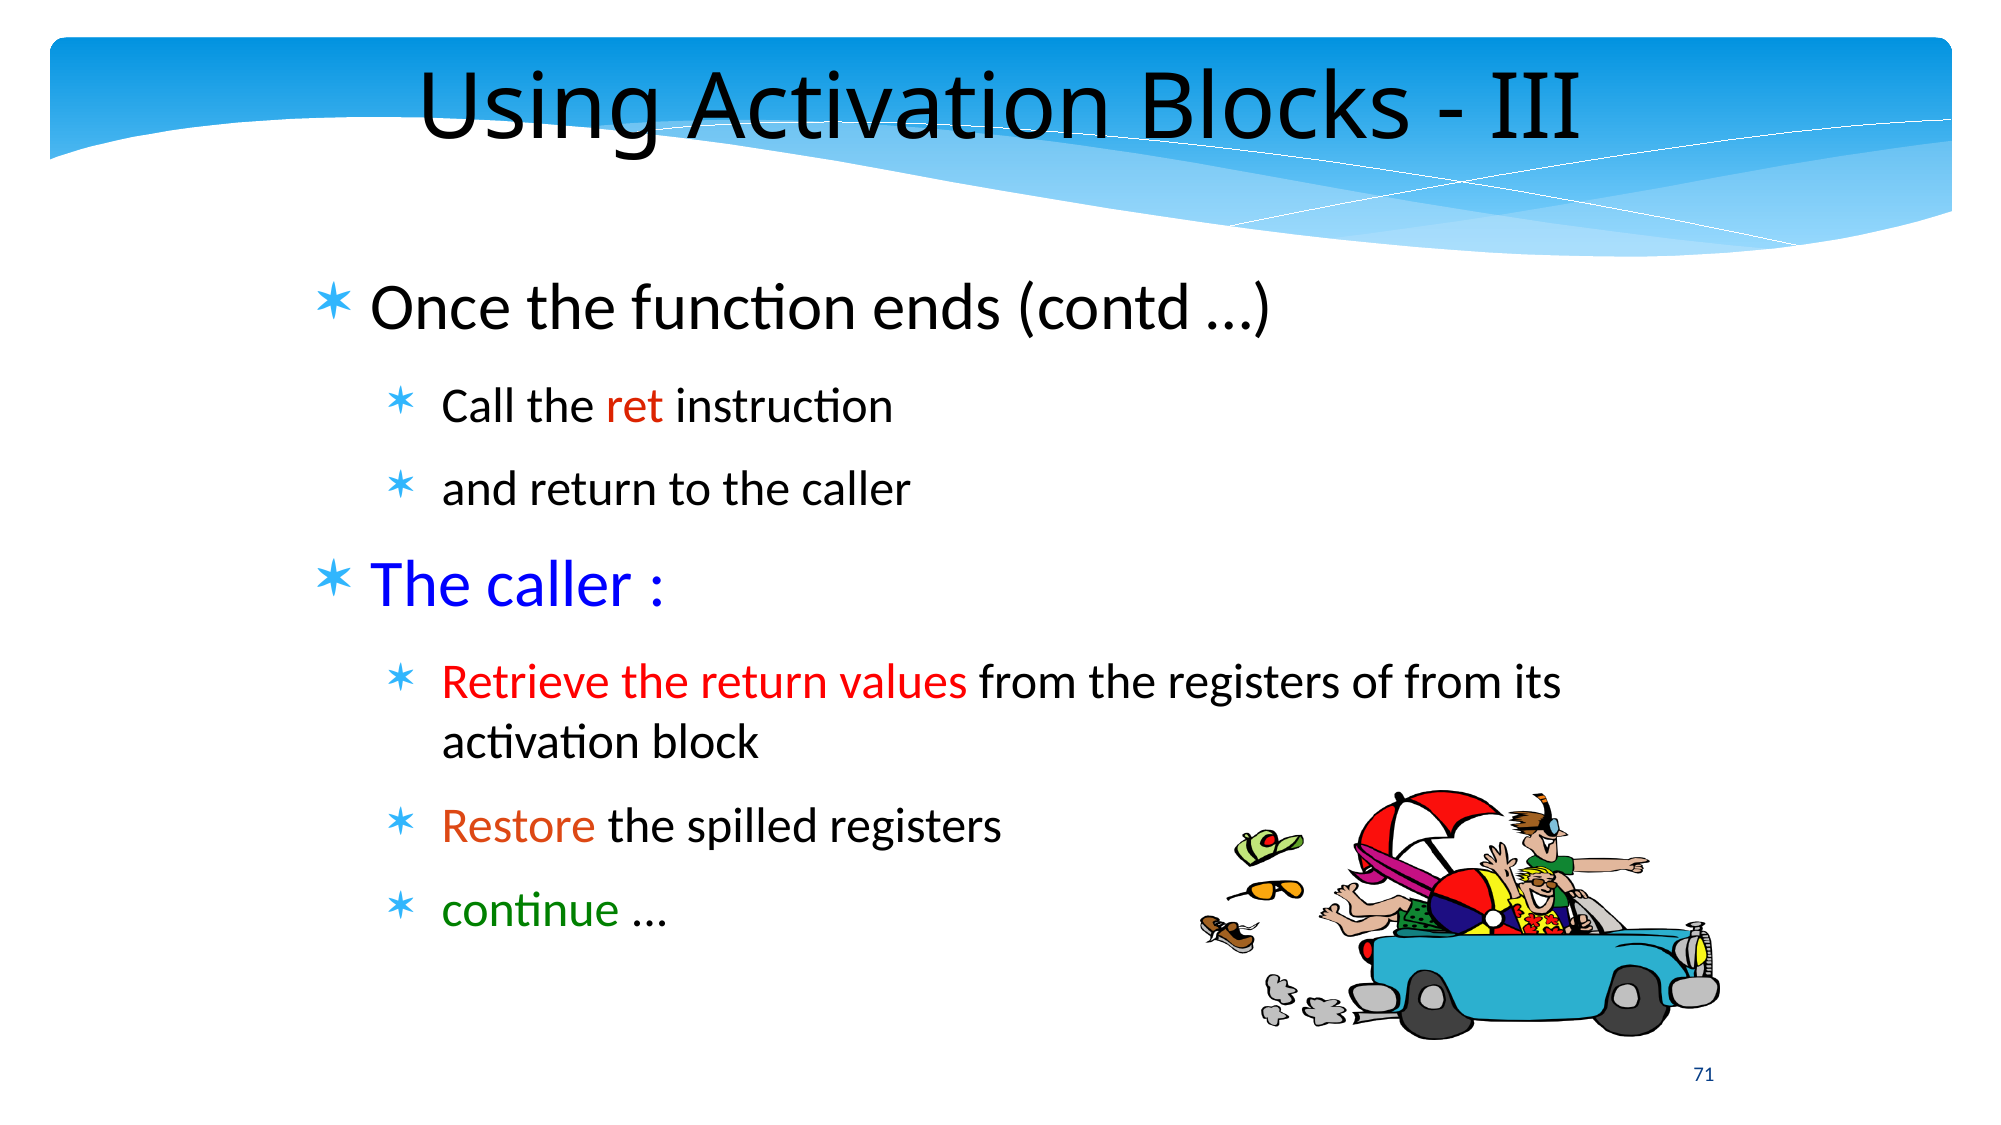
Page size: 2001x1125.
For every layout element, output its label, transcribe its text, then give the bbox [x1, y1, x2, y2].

title Using Activation Blocks - III [287, 24, 1713, 179]
list Once the function ends (contd …) Call the ret instruction and return to the caller The caller : Retrieve the return values from the registers of from its activation block Restore the spilled registers continue ... [300, 262, 1707, 1005]
picture [1199, 790, 1720, 1040]
slide_number 71 [1657, 1042, 1750, 1103]
